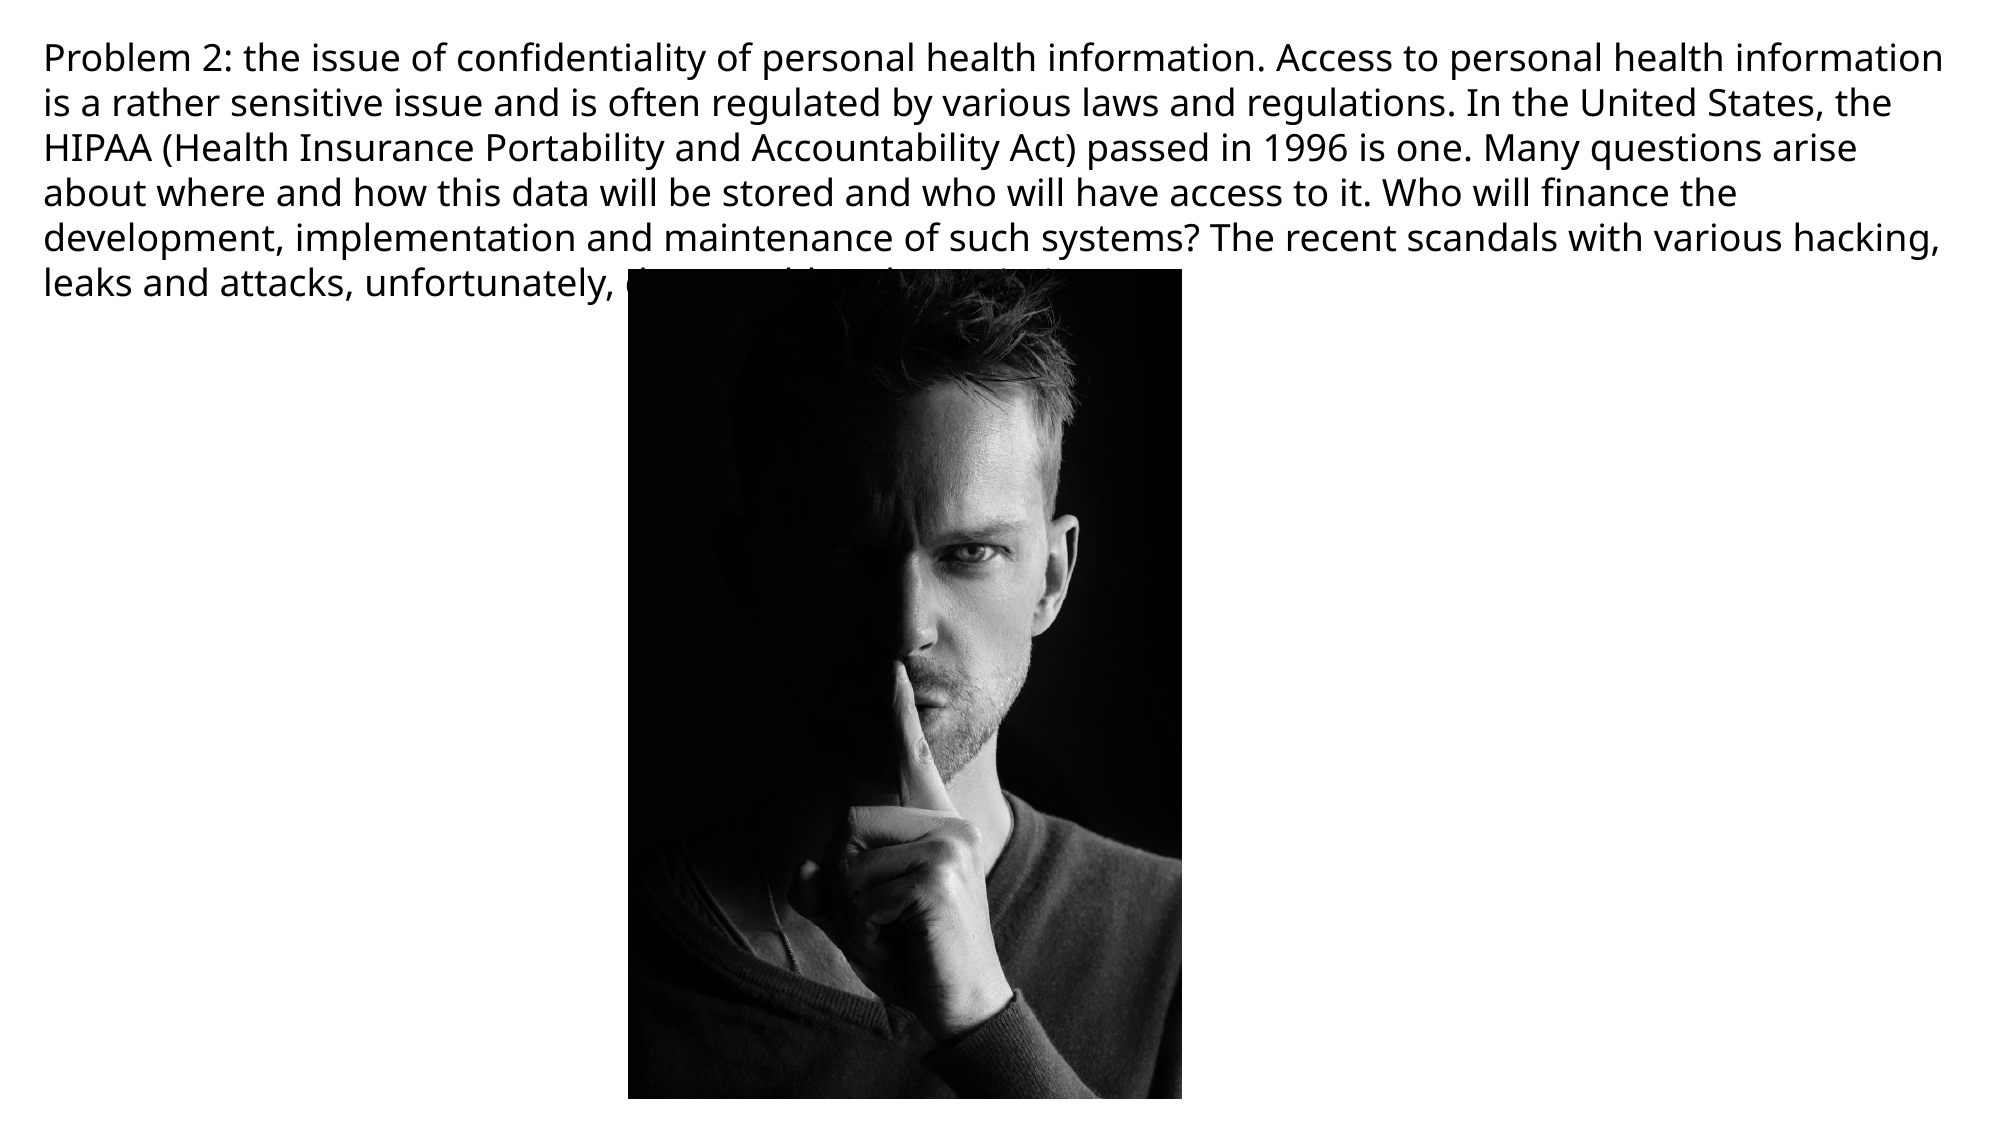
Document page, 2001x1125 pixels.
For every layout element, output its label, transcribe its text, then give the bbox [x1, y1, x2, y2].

picture [628, 269, 1182, 1099]
text_box Problem 2: the issue of confidentiality of personal health information. Access to personal health information is a rather sensitive issue and is often regulated by various laws and regulations. In the United States, the HIPAA (Health Insurance Portability and Accountability Act) passed in 1996 is one. Many questions arise about where and how this data will be stored and who will have access to it. Who will finance the development, implementation and maintenance of such systems? The recent scandals with various hacking, leaks and attacks, unfortunately, do not add to the optimism. [28, 27, 1965, 312]
